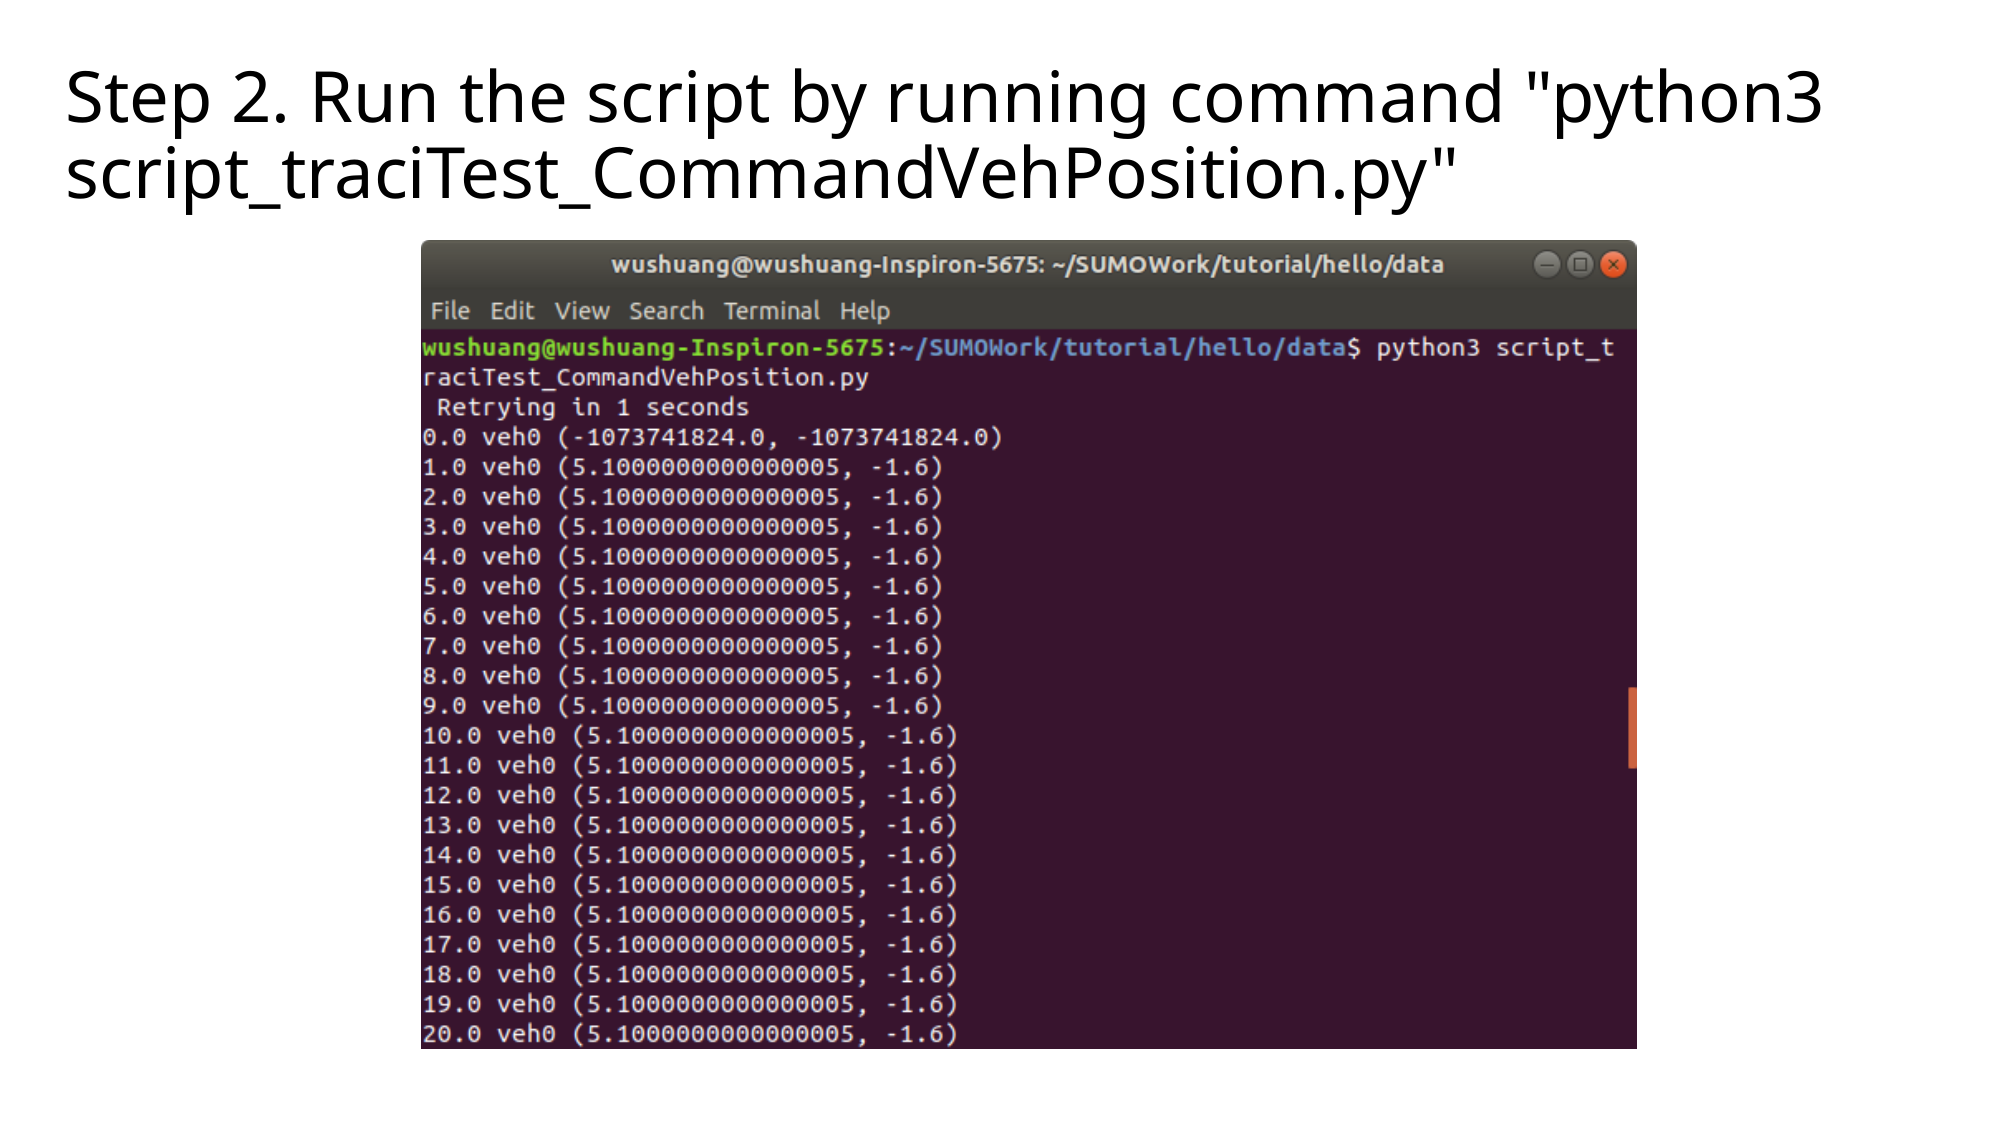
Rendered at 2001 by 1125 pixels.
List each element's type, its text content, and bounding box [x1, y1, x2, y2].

title Step 2. Run the script by running command "python3 script_traciTest_CommandVehPosition.py" [50, 28, 1905, 247]
picture [421, 240, 1637, 1049]
